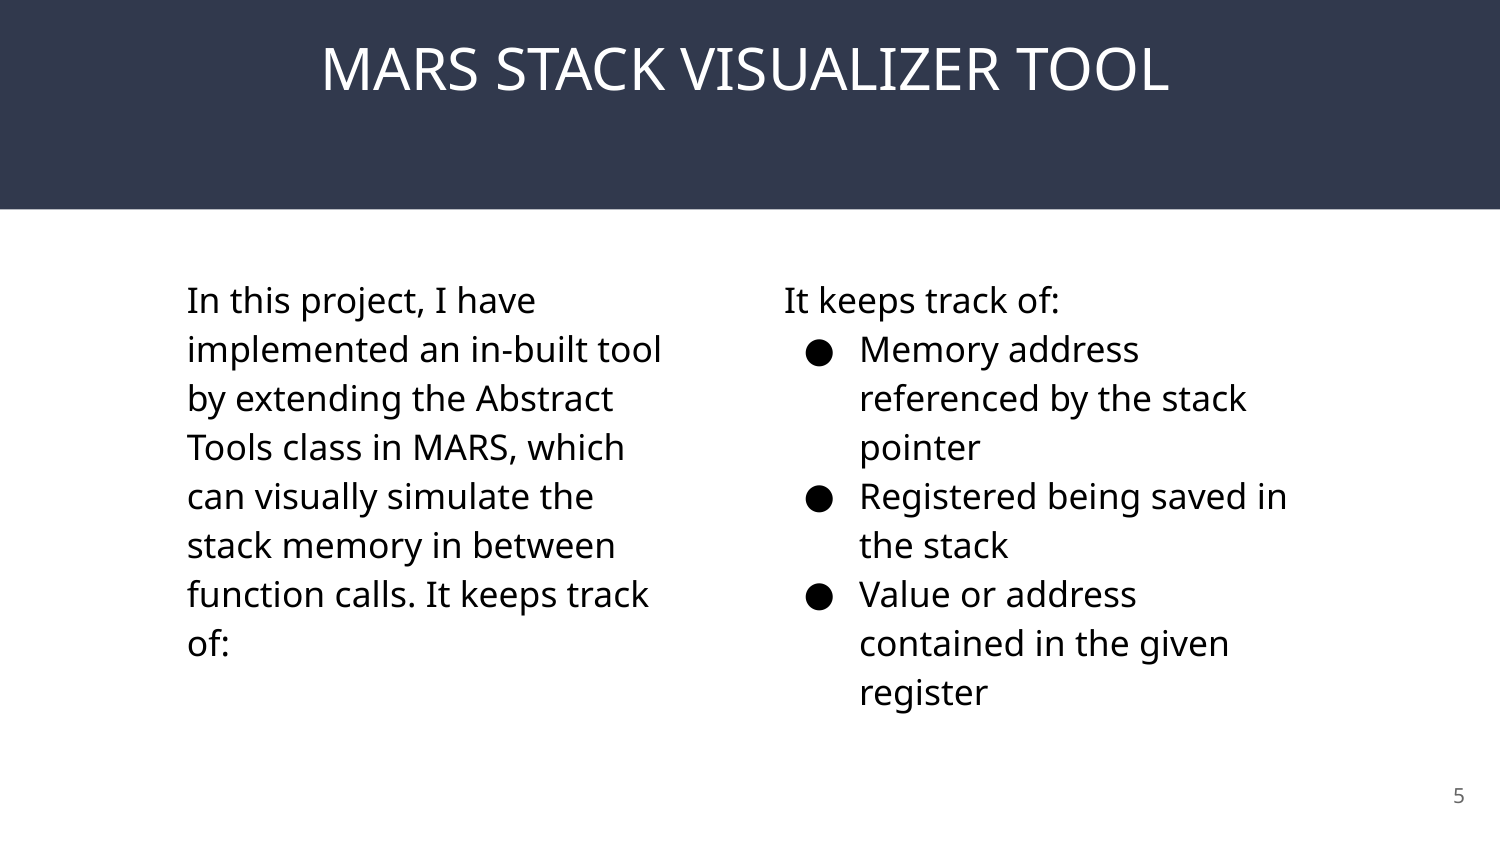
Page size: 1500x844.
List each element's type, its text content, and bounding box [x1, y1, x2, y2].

title MARS STACK VISUALIZER TOOL [171, 16, 1320, 134]
slide_number ‹#› [1389, 764, 1480, 830]
text_box In this project, I have implemented an in-built tool by extending the Abstract Tools class in MARS, which can visually simulate the stack memory in between function calls. It keeps track of: [171, 257, 703, 765]
text_box It keeps track of: Memory address referenced by the stack pointer Registered being saved in the stack Value or address contained in the given register [769, 257, 1323, 765]
